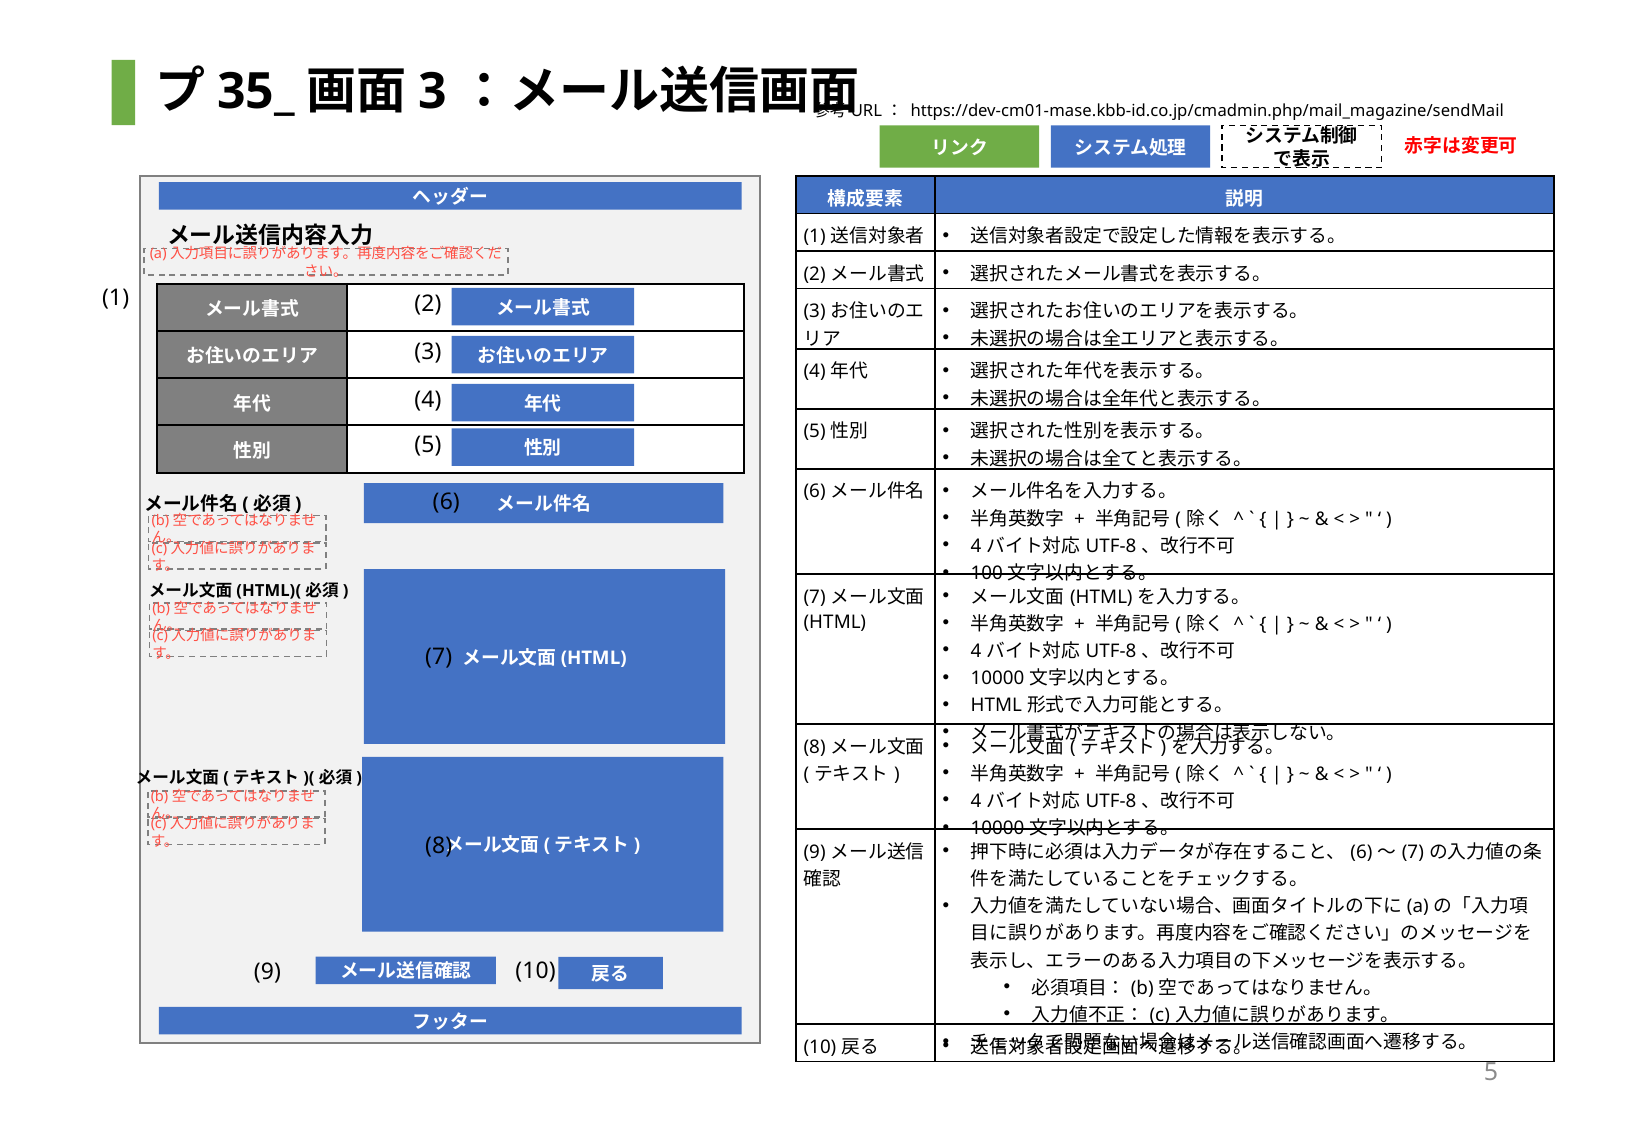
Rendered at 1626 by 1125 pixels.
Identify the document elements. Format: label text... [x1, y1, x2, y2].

text_box (a)入力項目に誤りがあります。再度内容をご確認ください。 [142, 247, 509, 276]
table_cell (1)送信対象者 [797, 214, 934, 250]
text_box (b)空であってはなりません。 [148, 601, 328, 630]
text_box メール文面(テキスト) [361, 755, 725, 933]
text_box メール送信内容入力 [152, 213, 389, 248]
text_box メール文面(HTML)(必須) [134, 572, 362, 607]
table_cell 年代 [158, 379, 346, 424]
text_box メール文面(HTML) [362, 567, 727, 746]
text_box (6) [417, 479, 475, 522]
text_box ヘッダー [157, 181, 743, 211]
text_box (b)空であってはなりません。 [146, 789, 327, 818]
text_box (4) [399, 377, 457, 420]
text_box (b)空であってはなりません。 [147, 514, 327, 542]
text_box (5) [399, 422, 457, 465]
table_cell 選択されたメール書式を表示する。 [936, 252, 1553, 288]
table_cell (5)性別 [797, 410, 934, 468]
table_cell 送信対象者設定で設定した情報を表示する。 [936, 214, 1553, 250]
table_cell 選択されたお住いのエリアを表示する。 未選択の場合は全エリアと表示する。 [936, 289, 1553, 348]
table_cell (8)メール文面(テキスト) [797, 725, 934, 828]
text_box [139, 175, 761, 1044]
table_cell お住いのエリア [158, 332, 346, 377]
table_header 説明 [936, 177, 1553, 213]
text_box システム処理 [1049, 128, 1212, 169]
text_box フッター [157, 1005, 743, 1036]
table_cell [457, 379, 743, 424]
text_box メール件名 [362, 482, 725, 525]
text_box (1) [87, 274, 145, 318]
text_box メール件名(必須) [129, 484, 317, 522]
table_cell (4)年代 [797, 350, 934, 408]
text_box (8) [410, 822, 468, 866]
title プ35_画面3：メール送信画面 [140, 59, 1514, 126]
text_box 赤字は変更可 [1380, 123, 1542, 168]
table_cell 押下時に必須は入力データが存在すること、(6)〜(7)の入力値の条件を満たしていることをチェックする。 入力値を満たしていない場合、画面タイトルの下に(a)の「入力項目に誤りがあります。再度内容をご確認ください」のメッセージを表示し、エラーのある入力項目の下メッセージを表示する。 必須項目：(b)空であってはなりません。 入力値不正：(c)入力値に誤りがあります。 チェックで問題ない場合はメール送信確認画面へ遷移する。 [936, 830, 1553, 1023]
text_box システム制御で表示 [1220, 128, 1382, 169]
text_box (9) [239, 948, 297, 992]
text_box (3) [399, 329, 457, 372]
text_box 年代 [450, 382, 636, 423]
text_box メール送信確認 [314, 955, 497, 986]
text_box (c)入力値に誤りがあります。 [148, 629, 328, 658]
table_cell 性別 [158, 426, 346, 472]
table_header 構成要素 [797, 177, 934, 213]
text_box 性別 [450, 427, 636, 468]
table_header [348, 285, 743, 330]
table_cell [348, 379, 450, 424]
table_cell メール文面(HTML)を入力する。 半角英数字 + 半角記号(除く ^ ` { | } ~ & < > " ‘ ) 4バイト対応UTF-8、改行不可 10000文字以内とする。 HTML形式で入力可能とする。 メール書式がテキストの場合は表示しない。 [936, 575, 1553, 723]
text_box お住いのエリア [450, 334, 636, 375]
text_box (7) [410, 634, 468, 677]
text_box (c)入力値に誤りがあります。 [146, 817, 327, 846]
table_cell [348, 332, 743, 377]
table_cell メール件名を入力する。 半角英数字 + 半角記号(除く ^ ` { | } ~ & < > " ‘ ) 4バイト対応UTF-8、改行不可 100文字以内とする。 [936, 470, 1553, 573]
text_box (10) [500, 947, 571, 991]
table_cell メール文面(テキスト)を入力する。 半角英数字 + 半角記号(除く ^ ` { | } ~ & < > " ‘ ) 4バイト対応UTF-8、改行不可 10000文字以内とする。 [936, 725, 1553, 828]
text_box リンク [878, 128, 1041, 169]
table_cell 選択された性別を表示する。 未選択の場合は全てと表示する。 [936, 410, 1553, 468]
table_cell (9)メール送信確認 [797, 830, 934, 1023]
table_cell (7)メール文面(HTML) [797, 575, 934, 723]
table_cell (3)お住いのエリア [797, 289, 934, 348]
text_box 参考URL： https://dev-cm01-mase.kbb-id.co.jp/cmadmin.php/mail_magazine/sendMail [798, 92, 1521, 128]
text_box (2) [399, 281, 457, 324]
table_header メール書式 [158, 285, 346, 330]
table_cell [348, 426, 743, 472]
text_box メール文面(テキスト)(必須) [120, 759, 361, 795]
table_cell (2)メール書式 [797, 252, 934, 288]
table_cell 選択された年代を表示する。 未選択の場合は全年代と表示する。 [936, 350, 1553, 408]
text_box (c)入力値に誤りがあります。 [147, 541, 327, 571]
table_cell (10)戻る [797, 1025, 934, 1061]
table_cell (6)メール件名 [797, 470, 934, 573]
slide_number 5 [1147, 1062, 1514, 1103]
text_box メール書式 [450, 286, 636, 327]
text_box 戻る [571, 955, 664, 991]
table_cell 送信対象者設定画面へ遷移する。 [936, 1025, 1553, 1061]
